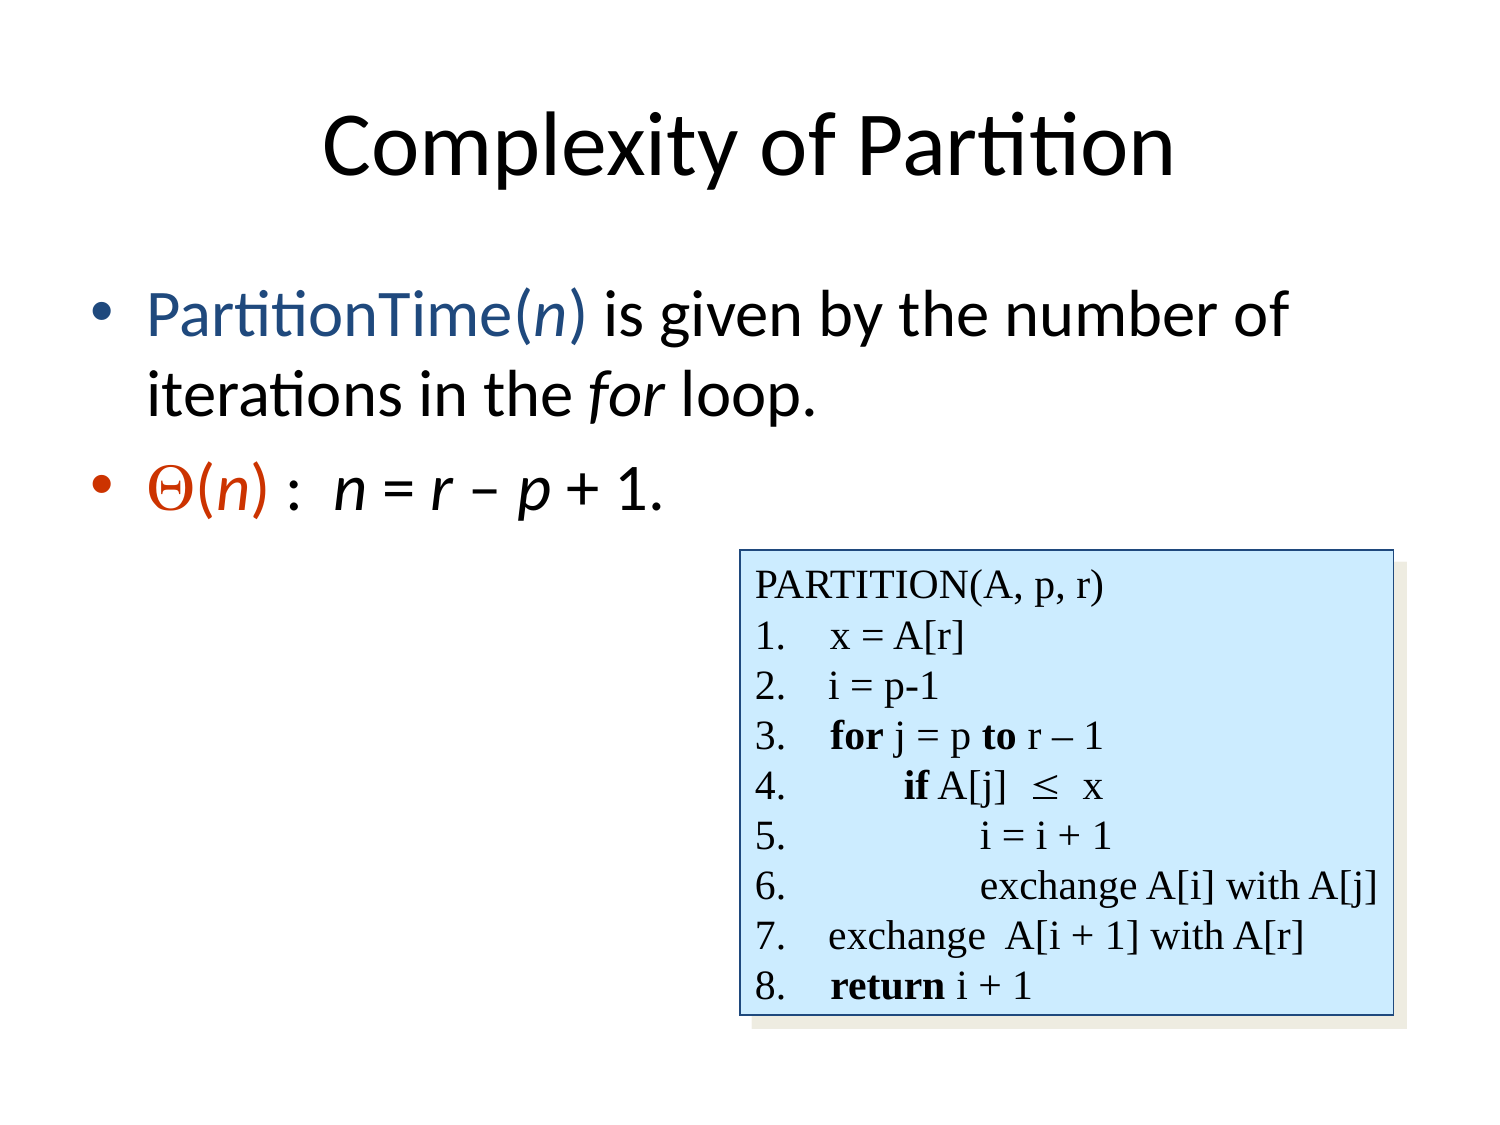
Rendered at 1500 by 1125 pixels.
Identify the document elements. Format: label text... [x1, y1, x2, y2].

list PartitionTime(n) is given by the number of iterations in the for loop. (n) : n = r – p + 1. [75, 262, 1425, 1005]
text_box PARTITION(A, p, r) x = A[r] 2. i = p-1 3. for j = p to r – 1 4. if A[j]  x 5. i = i + 1 6. exchange A[i] with A[j] 7. exchange A[i + 1] with A[r] 8. return i + 1 [739, 549, 1394, 1015]
title Complexity of Partition [75, 45, 1425, 233]
